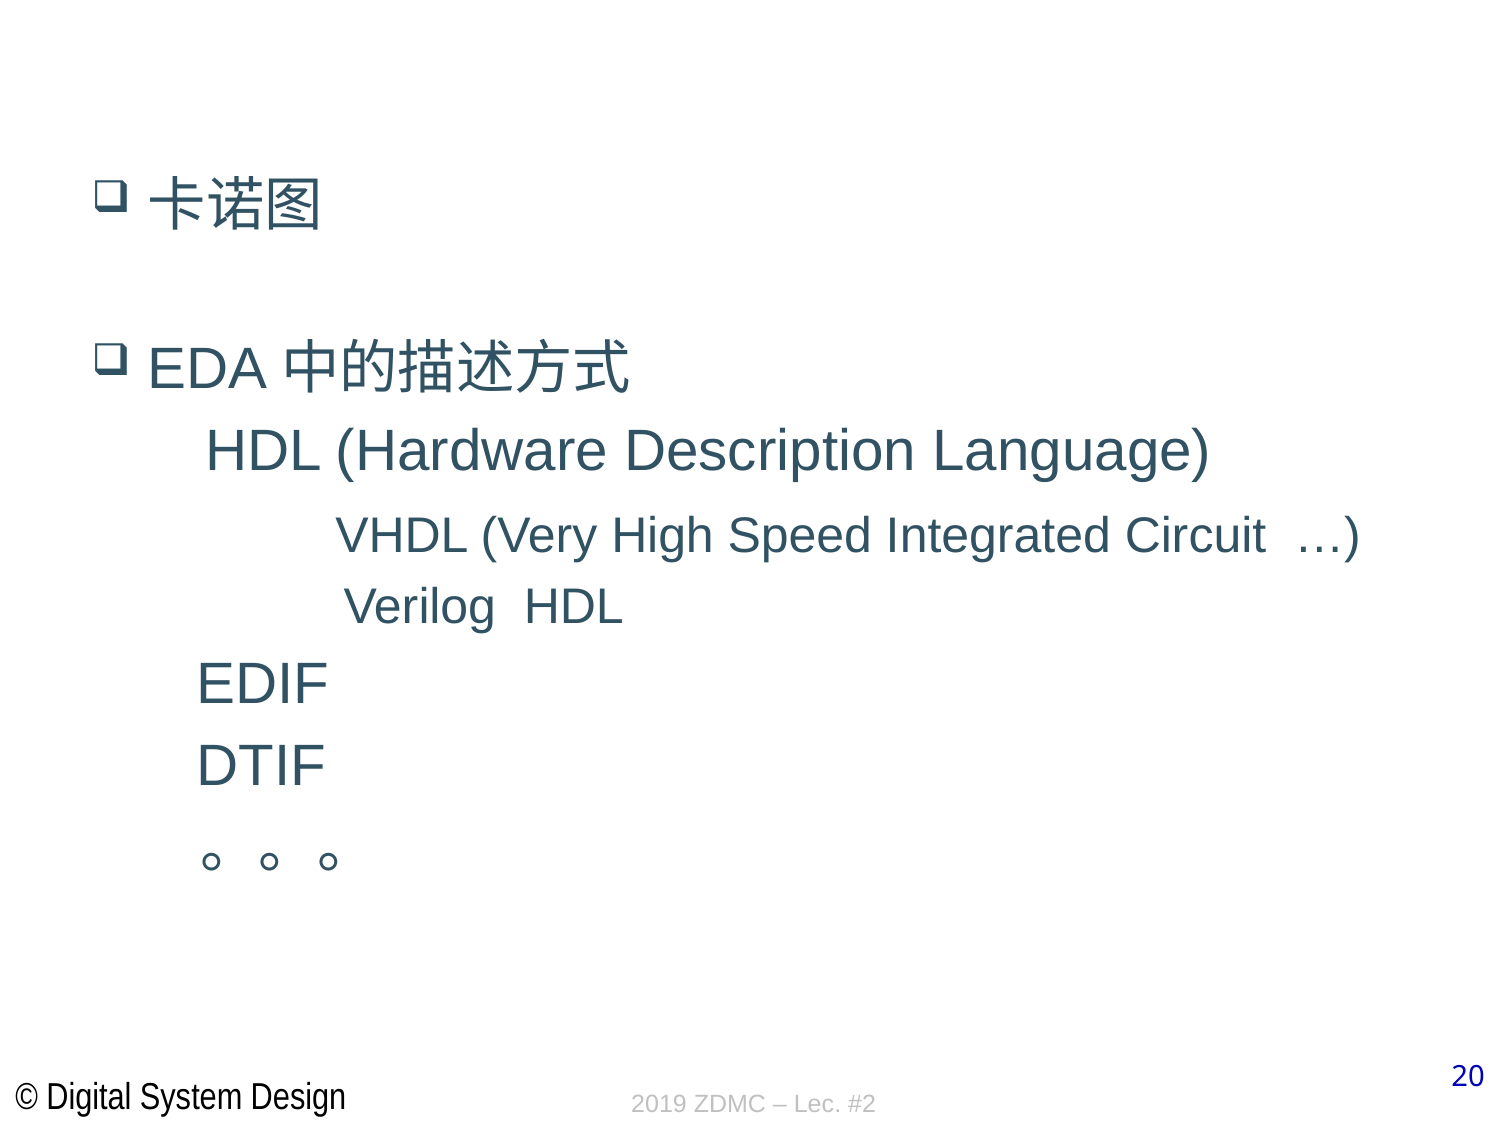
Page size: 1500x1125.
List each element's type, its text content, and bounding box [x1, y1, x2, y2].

footer 2019 ZDMC – Lec. #2 [388, 1048, 1120, 1125]
slide_number 20 [1187, 1050, 1500, 1125]
list 卡诺图 EDA中的描述方式 HDL (Hardware Description Language) VHDL (Very High Speed Integrated Circuit …) Verilog HDL EDIF DTIF 。。。 [76, 78, 1436, 1047]
